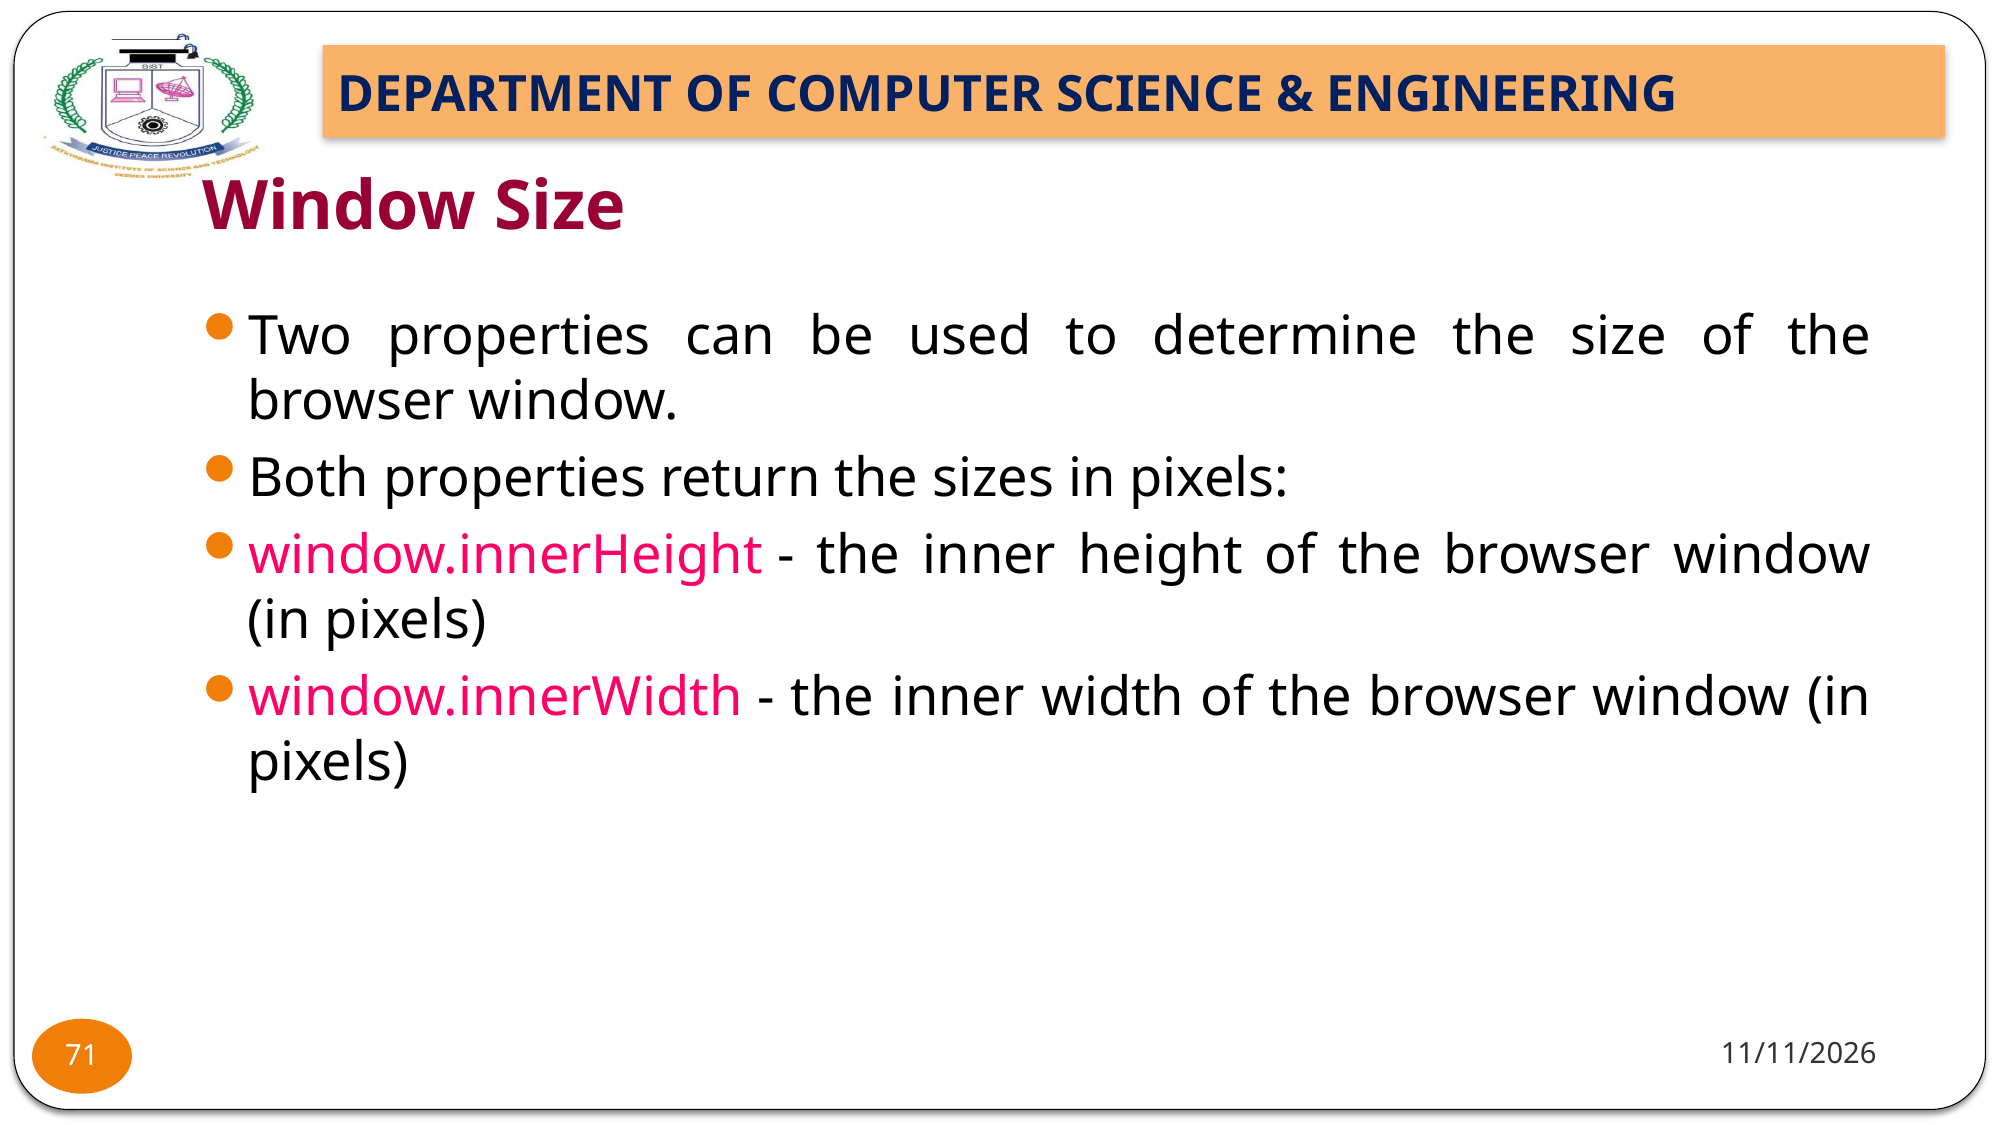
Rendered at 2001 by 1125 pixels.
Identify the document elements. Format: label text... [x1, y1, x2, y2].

slide_number 71 [32, 1018, 132, 1094]
list Two properties can be used to determine the size of the browser window. Both properties return the sizes in pixels: window.innerHeight - the inner height of the browser window (in pixels) window.innerWidth - the inner width of the browser window (in pixels) [187, 292, 1888, 1043]
picture [39, 30, 266, 182]
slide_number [1350, 1015, 1892, 1094]
title Window Size [187, 152, 1888, 292]
